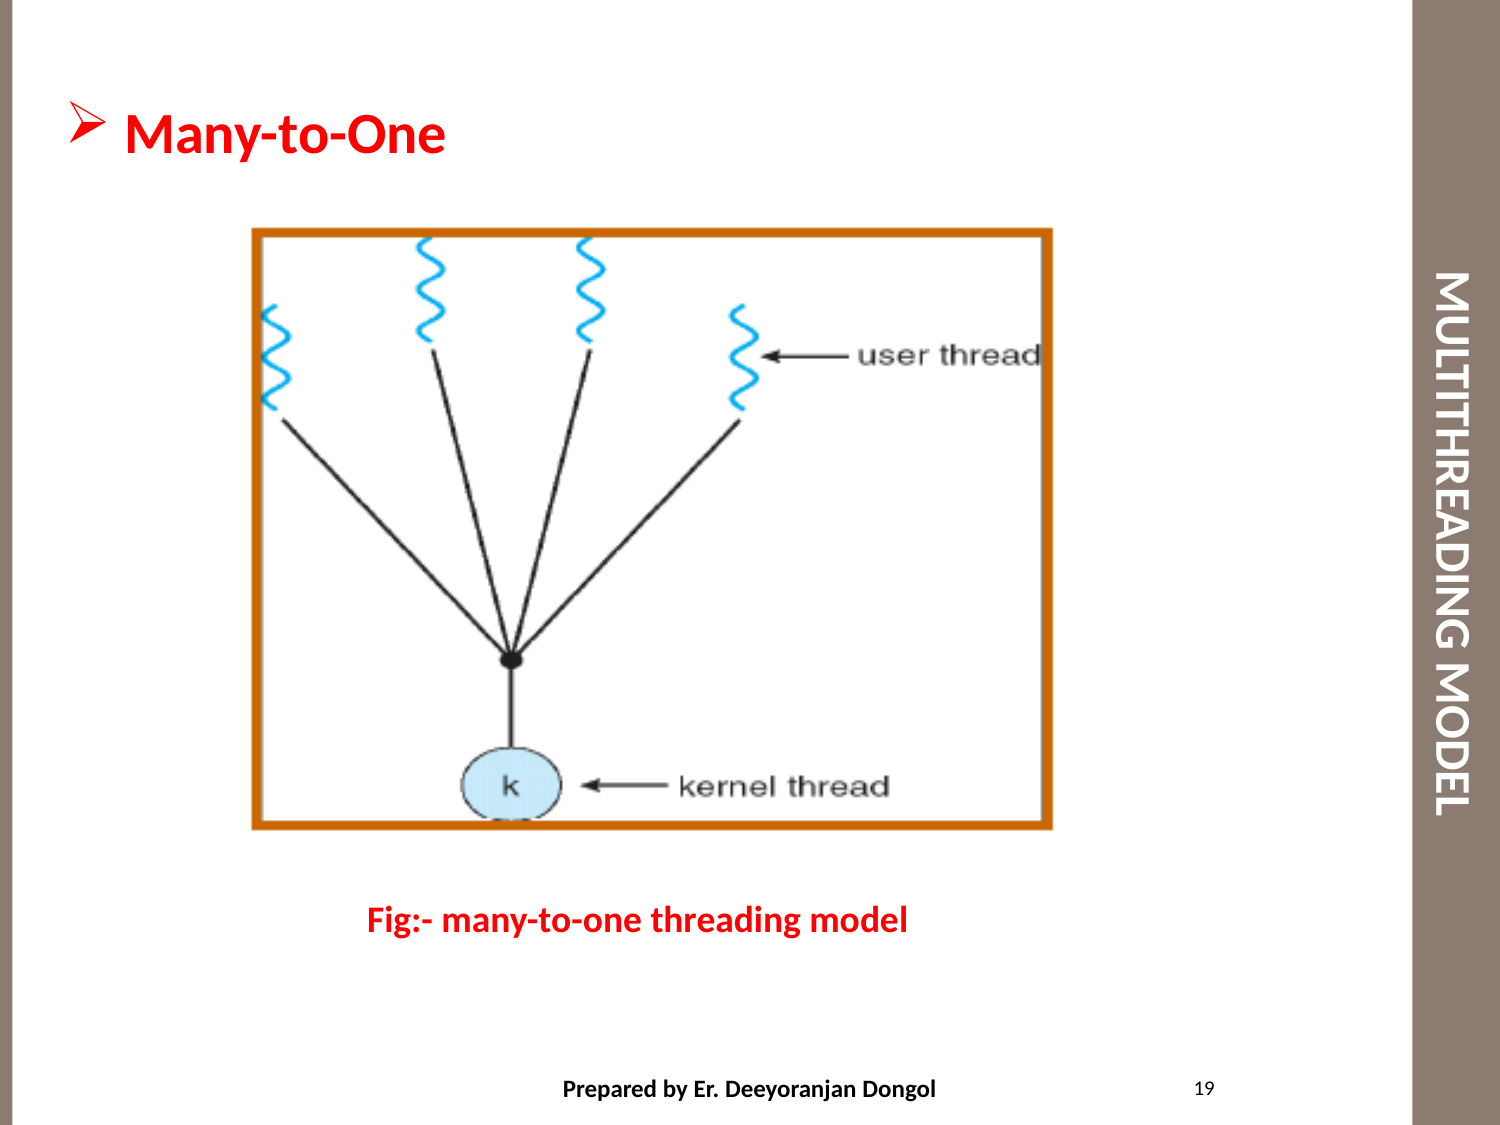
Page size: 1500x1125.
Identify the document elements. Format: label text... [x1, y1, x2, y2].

footer Prepared by Er. Deeyoranjan Dongol [443, 1062, 1057, 1113]
text_box Fig:- many-to-one threading model [352, 887, 924, 948]
slide_number 19 [1067, 1061, 1230, 1112]
picture [212, 212, 1063, 838]
title MULTITHREADING MODEL [1412, 62, 1500, 1025]
text_box Many-to-One [50, 87, 1375, 173]
